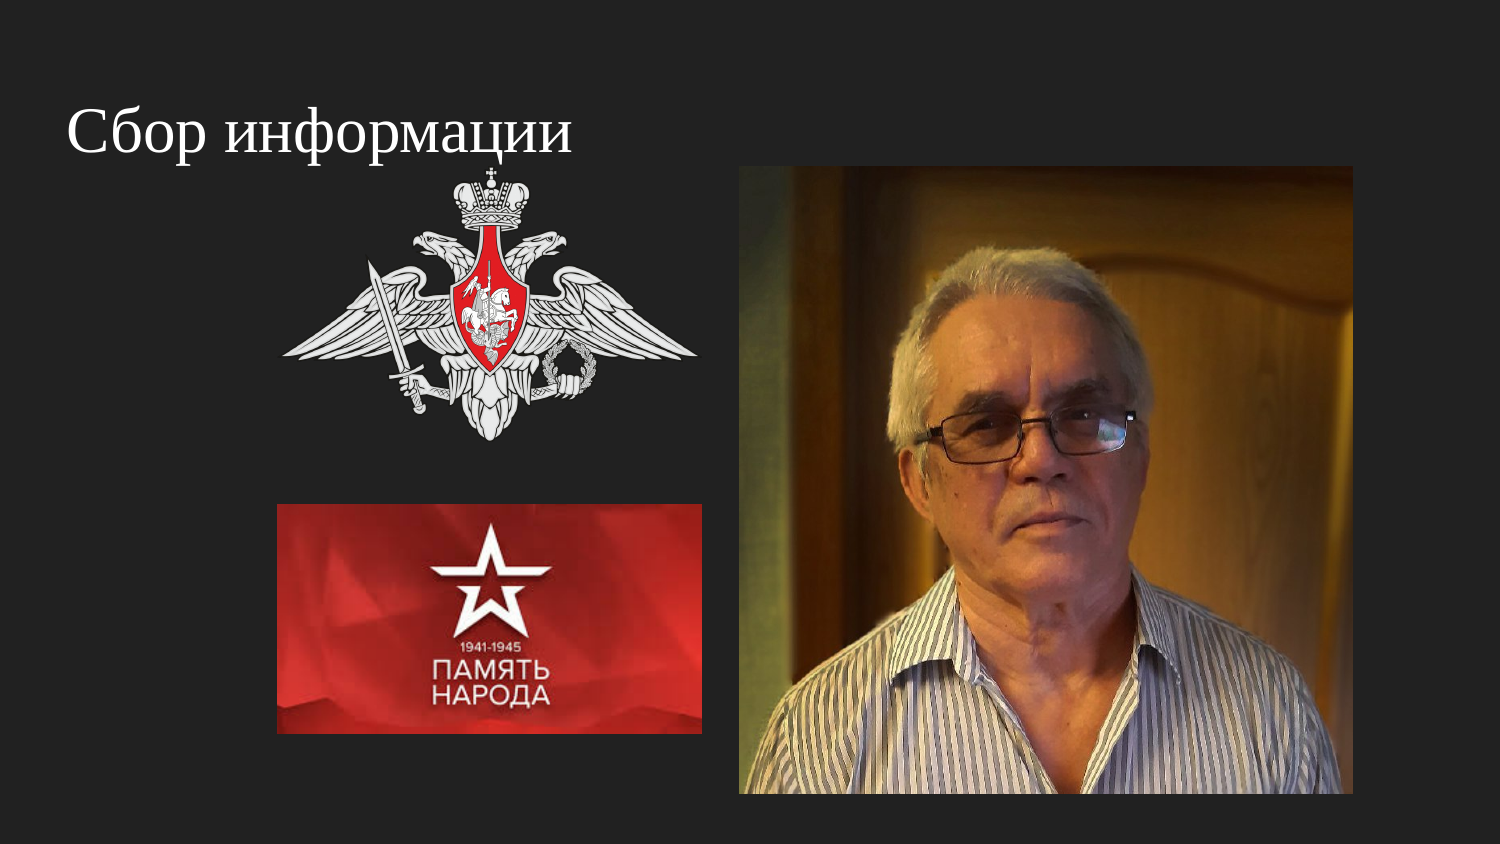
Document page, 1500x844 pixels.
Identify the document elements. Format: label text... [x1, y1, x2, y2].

picture [277, 166, 702, 443]
title Сбор информации [51, 72, 1449, 167]
picture [277, 503, 702, 734]
picture [738, 166, 1353, 794]
